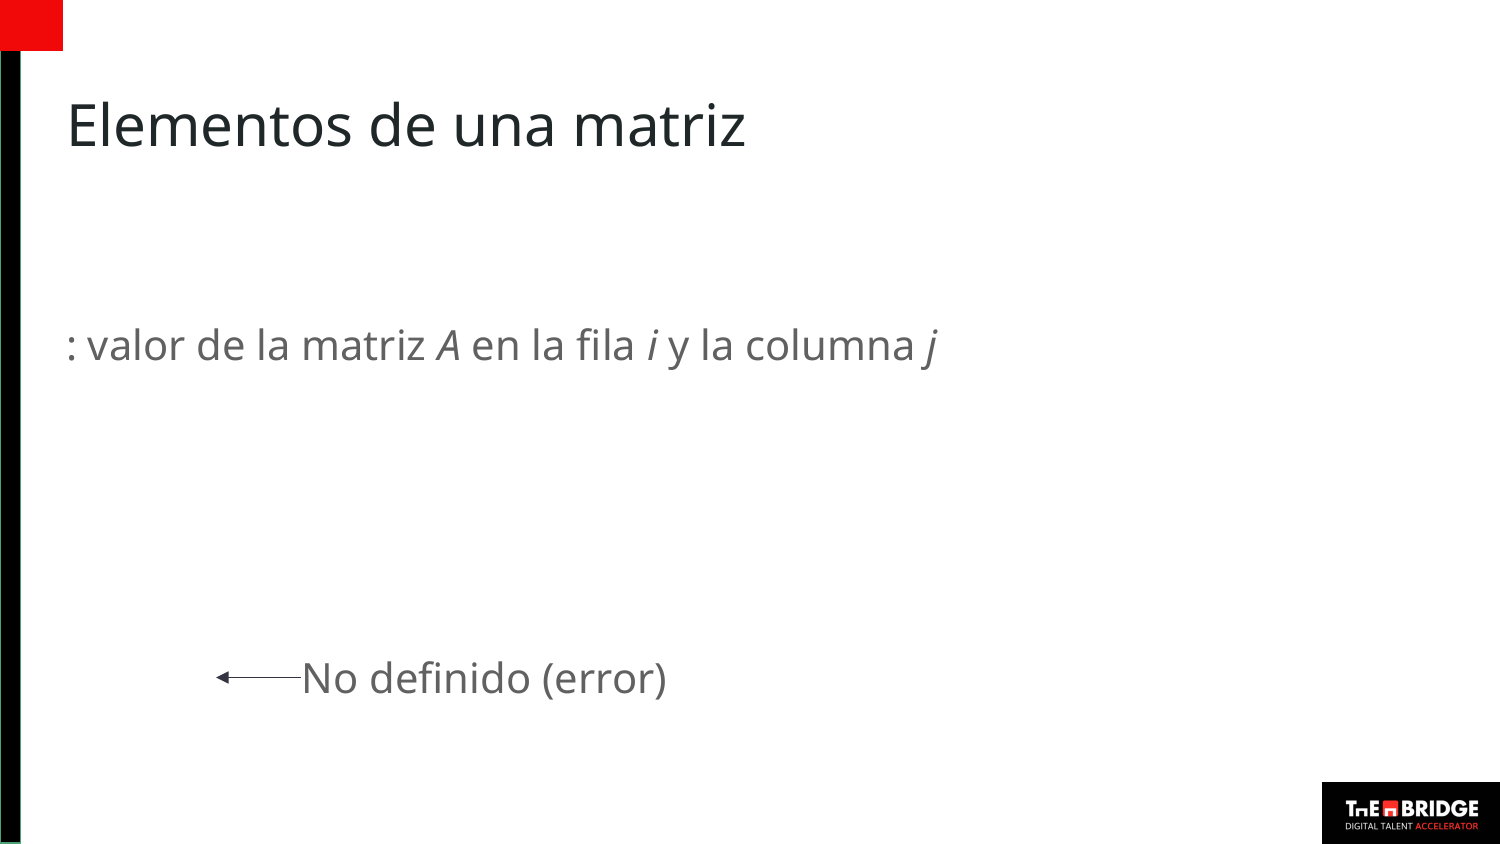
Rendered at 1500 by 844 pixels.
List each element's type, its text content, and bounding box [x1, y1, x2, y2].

picture [1322, 782, 1500, 844]
title Elementos de una matriz [51, 72, 1449, 167]
text_box No definido (error) [287, 644, 682, 710]
